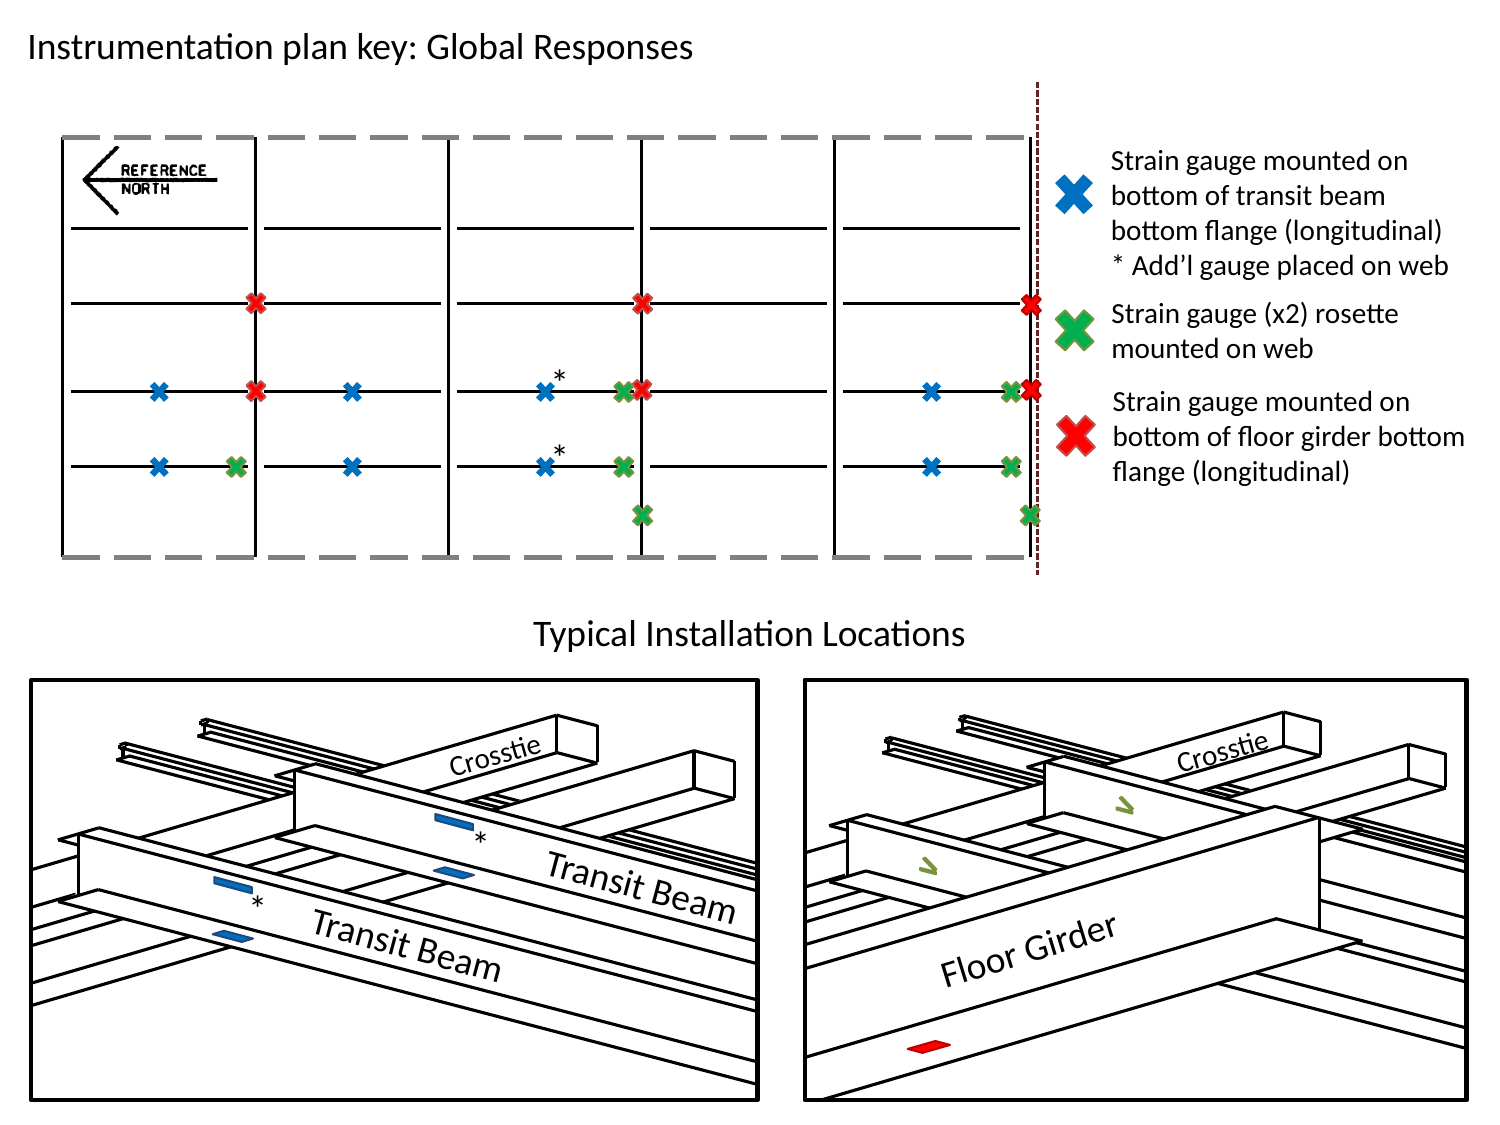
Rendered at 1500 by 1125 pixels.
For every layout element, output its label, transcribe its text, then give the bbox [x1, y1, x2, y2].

text_box Typical Installation Locations [333, 601, 1166, 662]
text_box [62, 137, 1031, 558]
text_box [1048, 375, 1482, 497]
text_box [15, 679, 1485, 1101]
text_box Instrumentation plan key: Global Responses [12, 14, 845, 75]
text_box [1046, 133, 1480, 286]
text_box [1047, 287, 1481, 374]
